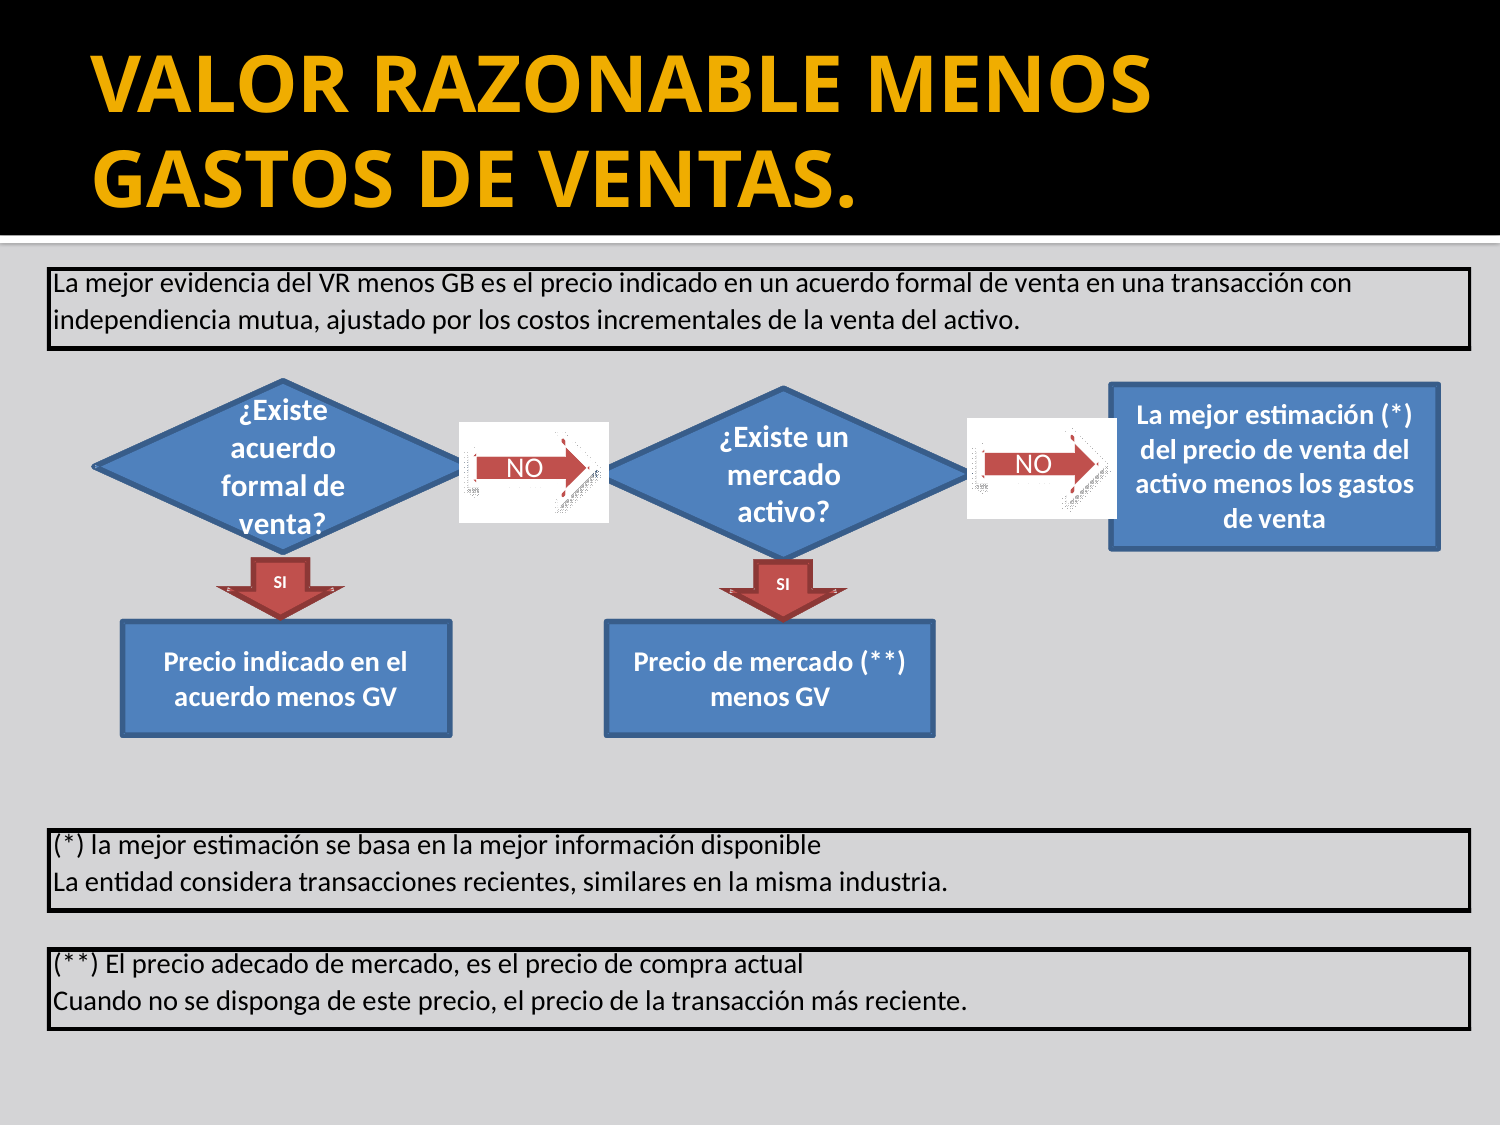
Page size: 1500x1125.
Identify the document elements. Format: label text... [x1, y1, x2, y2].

picture [46, 267, 1472, 1032]
title VALOR RAZONABLE MENOS GASTOS DE VENTAS. [75, 25, 1425, 231]
